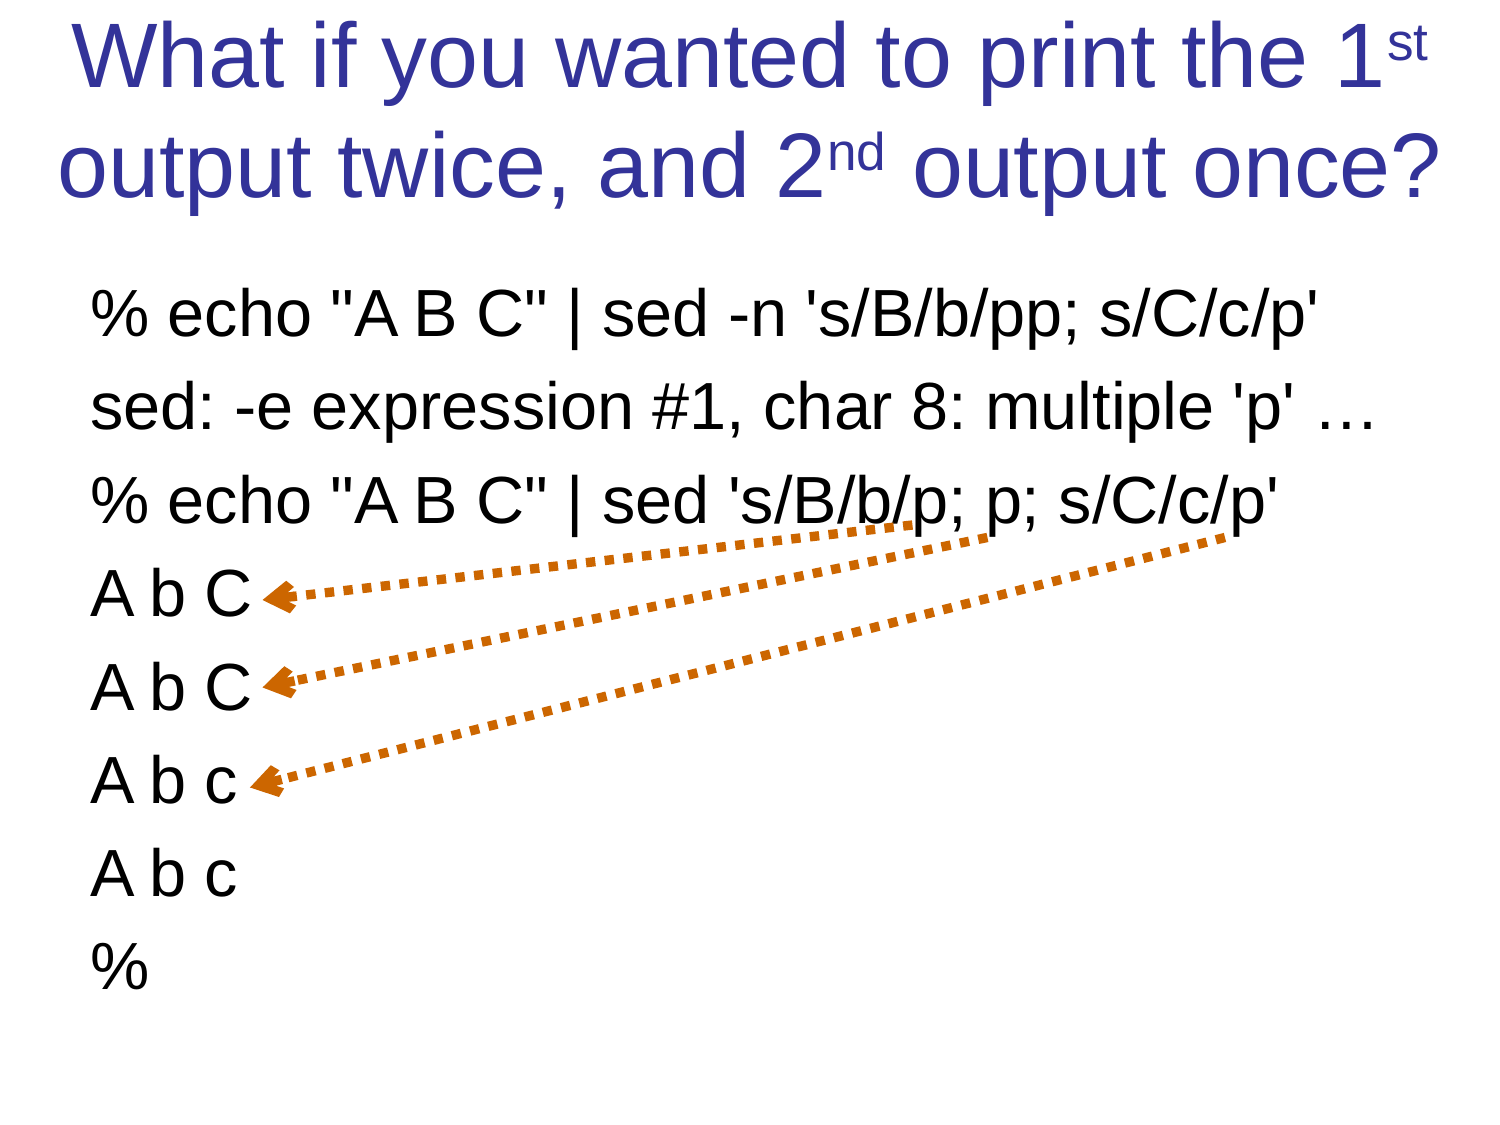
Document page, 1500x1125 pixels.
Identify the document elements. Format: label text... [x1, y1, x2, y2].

list % echo "A B C" | sed -n 's/B/b/pp; s/C/c/p' sed: -e expression #1, char 8: multiple 'p' … % echo "A B C" | sed 's/B/b/p; p; s/C/c/p' A b C A b C A b c A b c % [74, 262, 1426, 1076]
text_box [249, 537, 1226, 788]
title What if you wanted to print the 1st output twice, and 2nd output once? [37, 12, 1463, 201]
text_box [262, 524, 913, 534]
